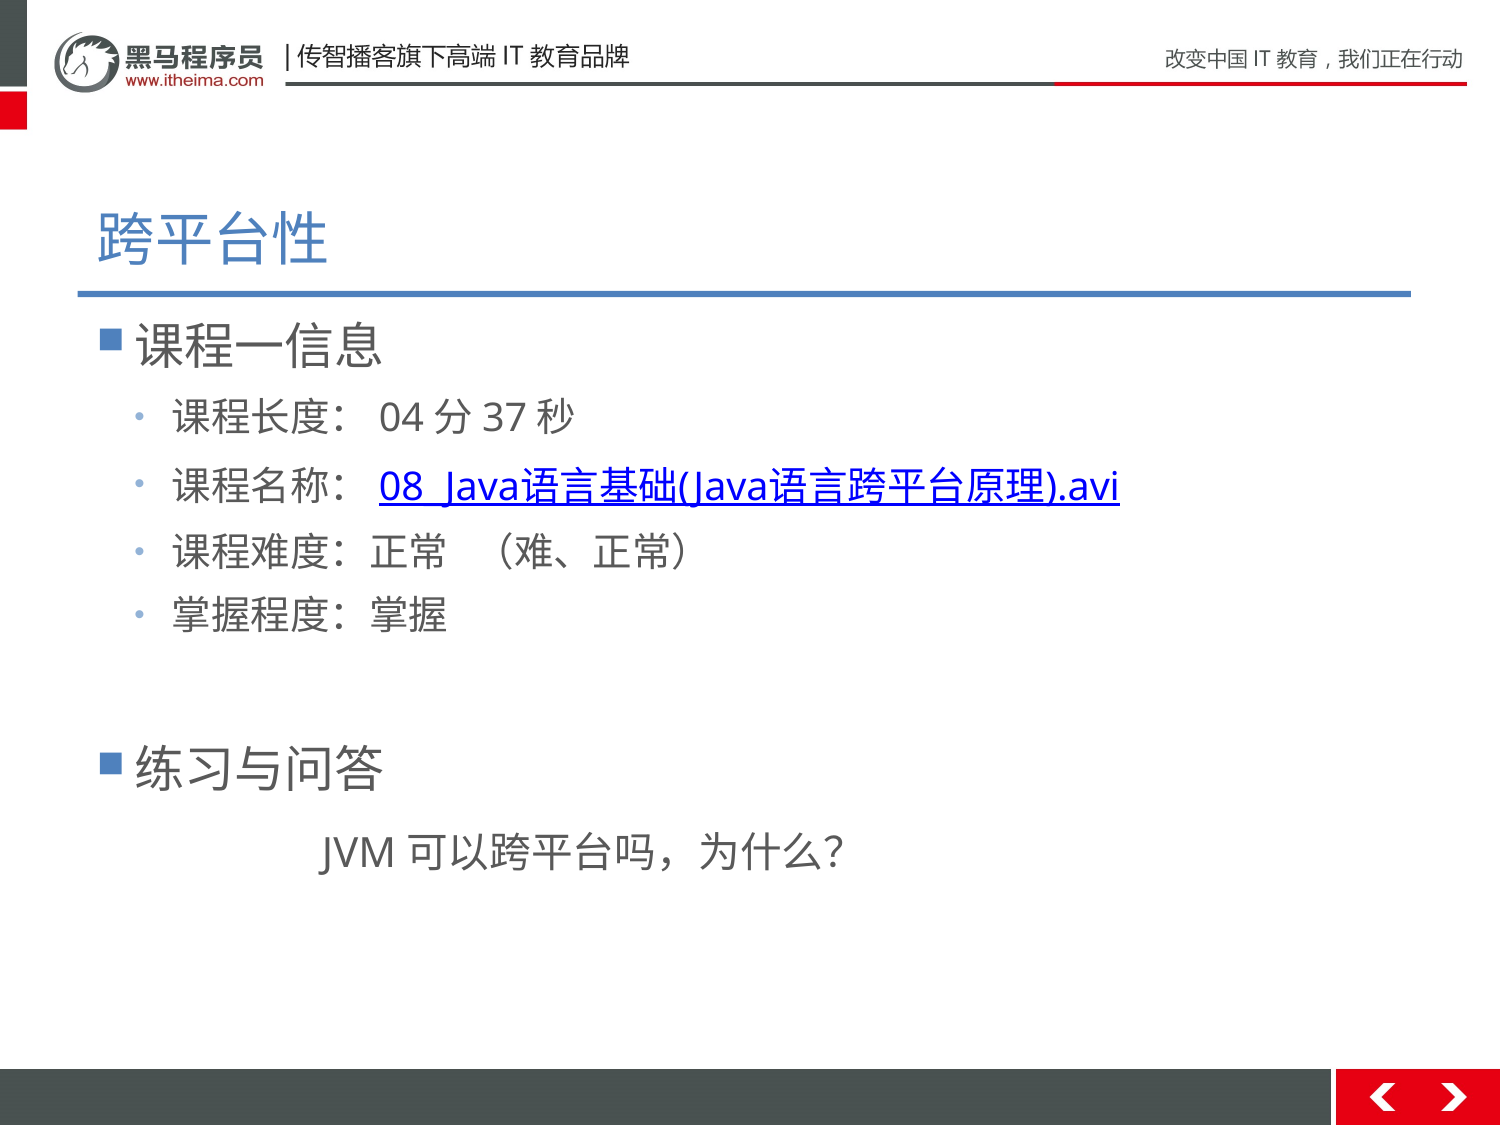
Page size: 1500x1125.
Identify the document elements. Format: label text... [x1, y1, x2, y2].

list 课程一信息 课程长度：04分37秒 课程名称：08_Java语言基础(Java语言跨平台原理).avi 课程难度：正常 （难、正常） 掌握程度：掌握 练习与问答 JVM可以跨平台吗，为什么？ [81, 313, 1416, 996]
picture [0, 0, 1500, 1125]
title 跨平台性 [81, 162, 1416, 280]
